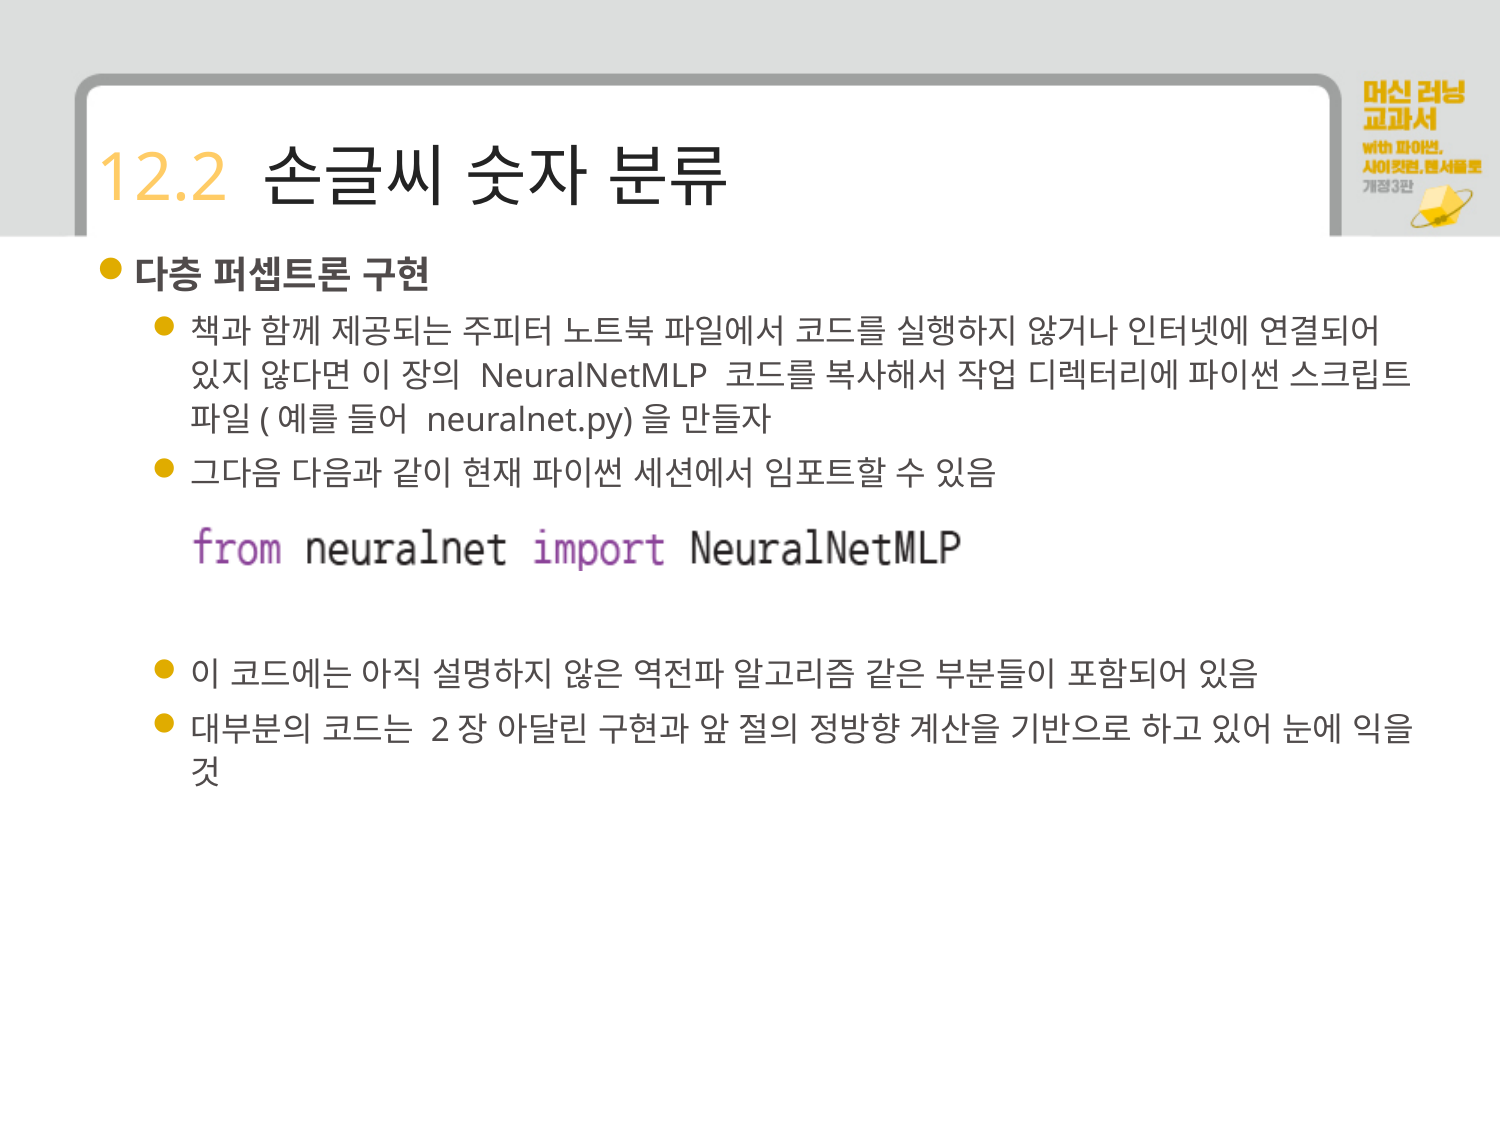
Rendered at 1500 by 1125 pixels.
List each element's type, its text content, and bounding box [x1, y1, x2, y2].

list 다층 퍼셉트론 구현 책과 함께 제공되는 주피터 노트북 파일에서 코드를 실행하지 않거나 인터넷에 연결되어 있지 않다면 이 장의 NeuralNetMLP 코드를 복사해서 작업 디렉터리에 파이썬 스크립트 파일(예를 들어 neuralnet.py)을 만들자 그다음 다음과 같이 현재 파이썬 세션에서 임포트할 수 있음 이 코드에는 아직 설명하지 않은 역전파 알고리즘 같은 부분들이 포함되어 있음 대부분의 코드는 2장 아달린 구현과 앞 절의 정방향 계산을 기반으로 하고 있어 눈에 익을 것 [81, 239, 1450, 1054]
title 12.2 손글씨 숫자 분류 [81, 90, 1412, 222]
picture [0, 0, 1500, 1125]
